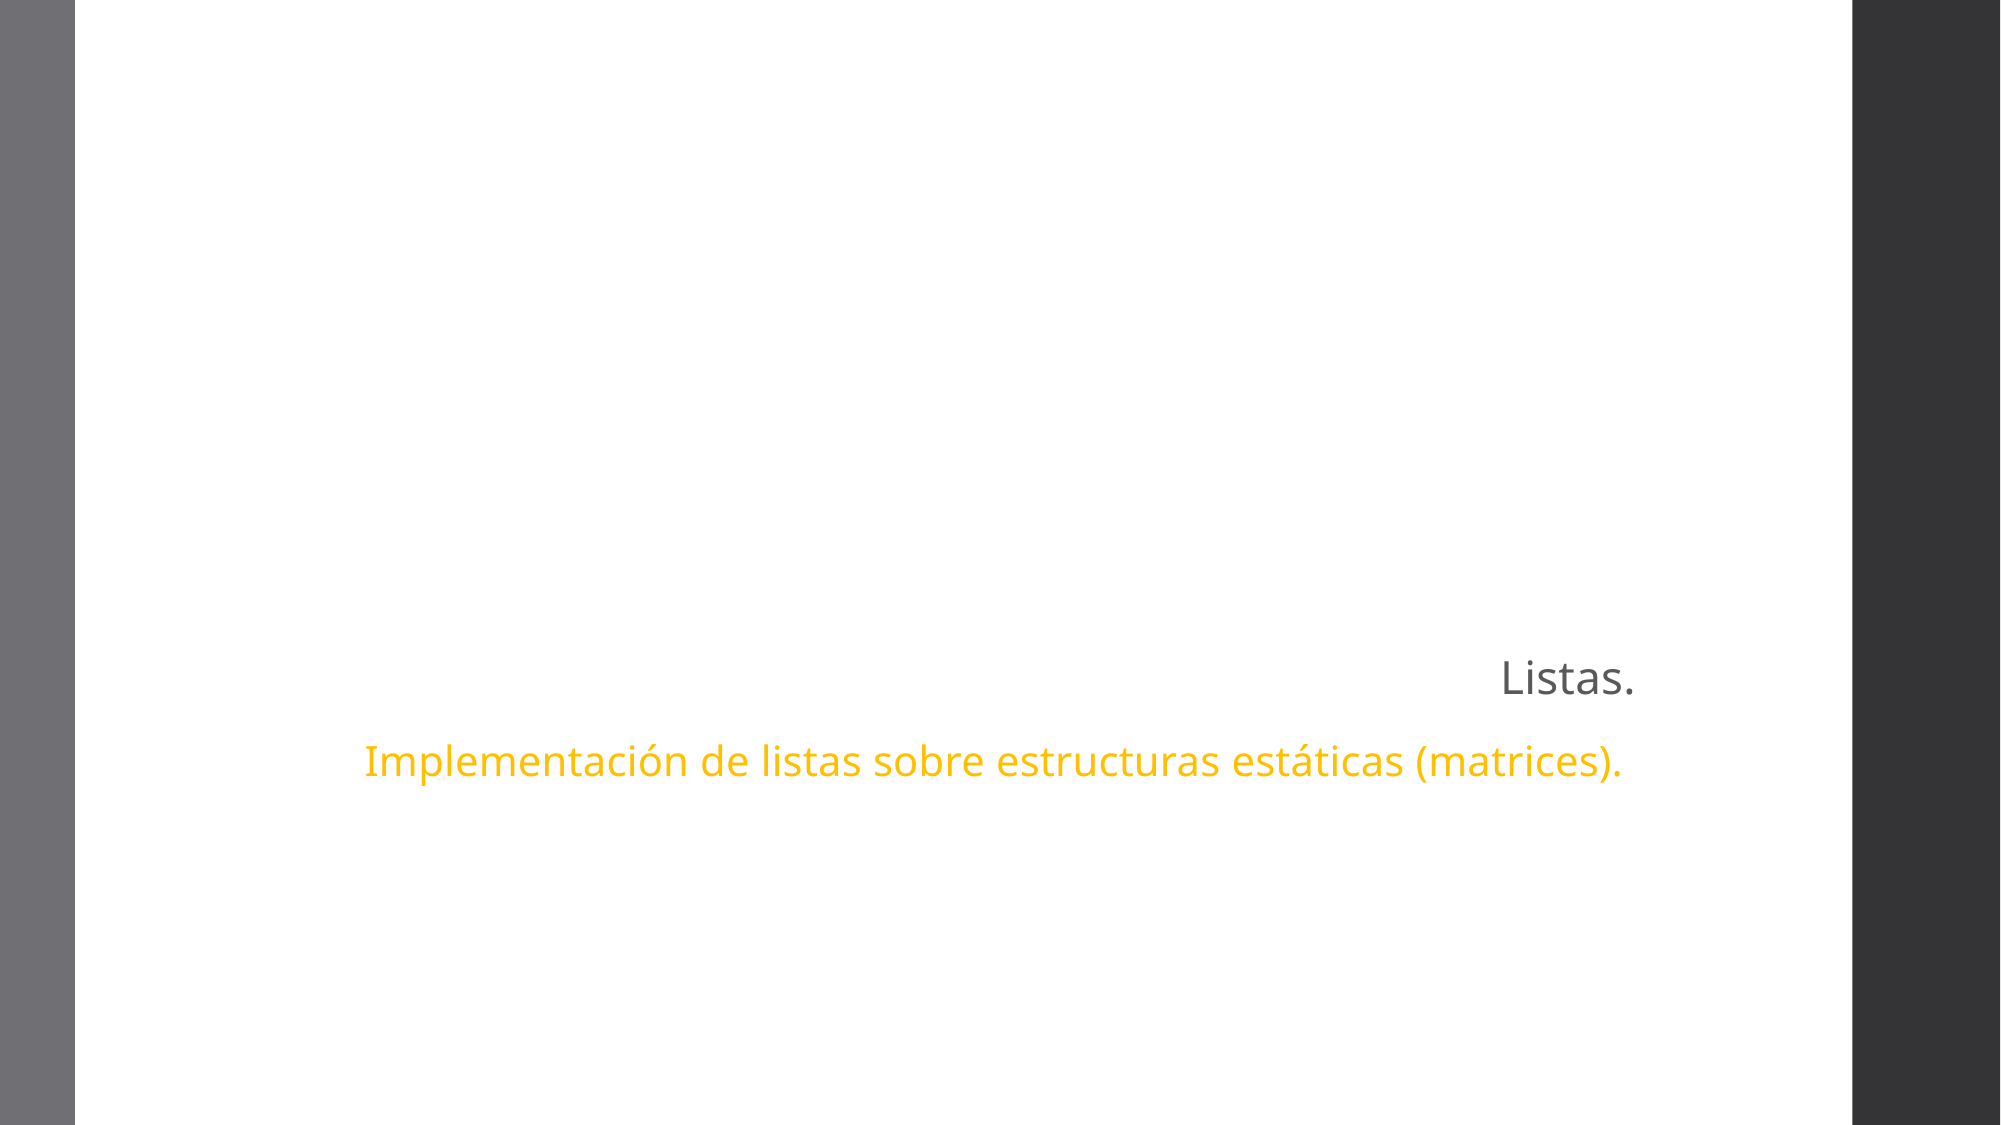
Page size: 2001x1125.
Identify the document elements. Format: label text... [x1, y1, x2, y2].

list Listas. Implementación de listas sobre estructuras estáticas (matrices). [350, 645, 1639, 933]
